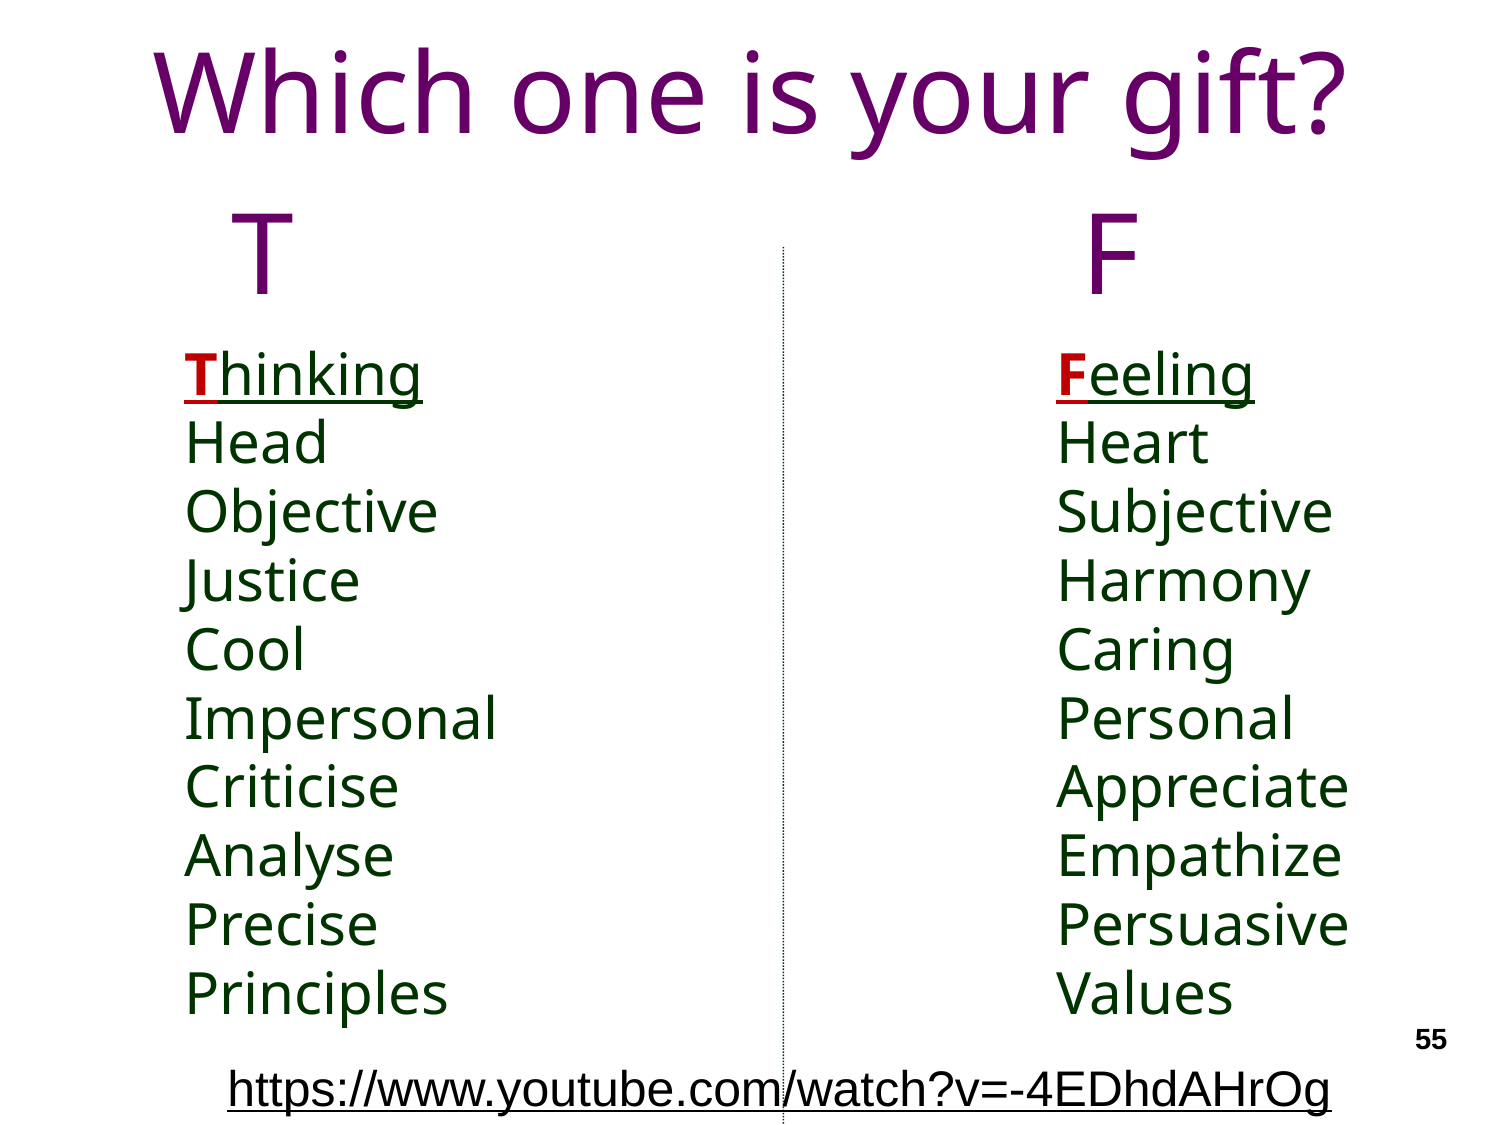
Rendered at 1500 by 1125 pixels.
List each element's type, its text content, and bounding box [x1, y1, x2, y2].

text_box Thinking Head Objective Justice Cool Impersonal Criticise Analyse Precise Principles [169, 337, 514, 1104]
text_box T F [187, 174, 1290, 325]
text_box https://www.youtube.com/watch?v=-4EDhdAHrOg [212, 1049, 1375, 1124]
slide_number 55 [1374, 1012, 1463, 1088]
text_box Which one is your gift? [137, 37, 1438, 141]
text_box Feeling Heart Subjective Harmony Caring Personal Appreciate Empathize Persuasive Values [1041, 337, 1365, 1035]
